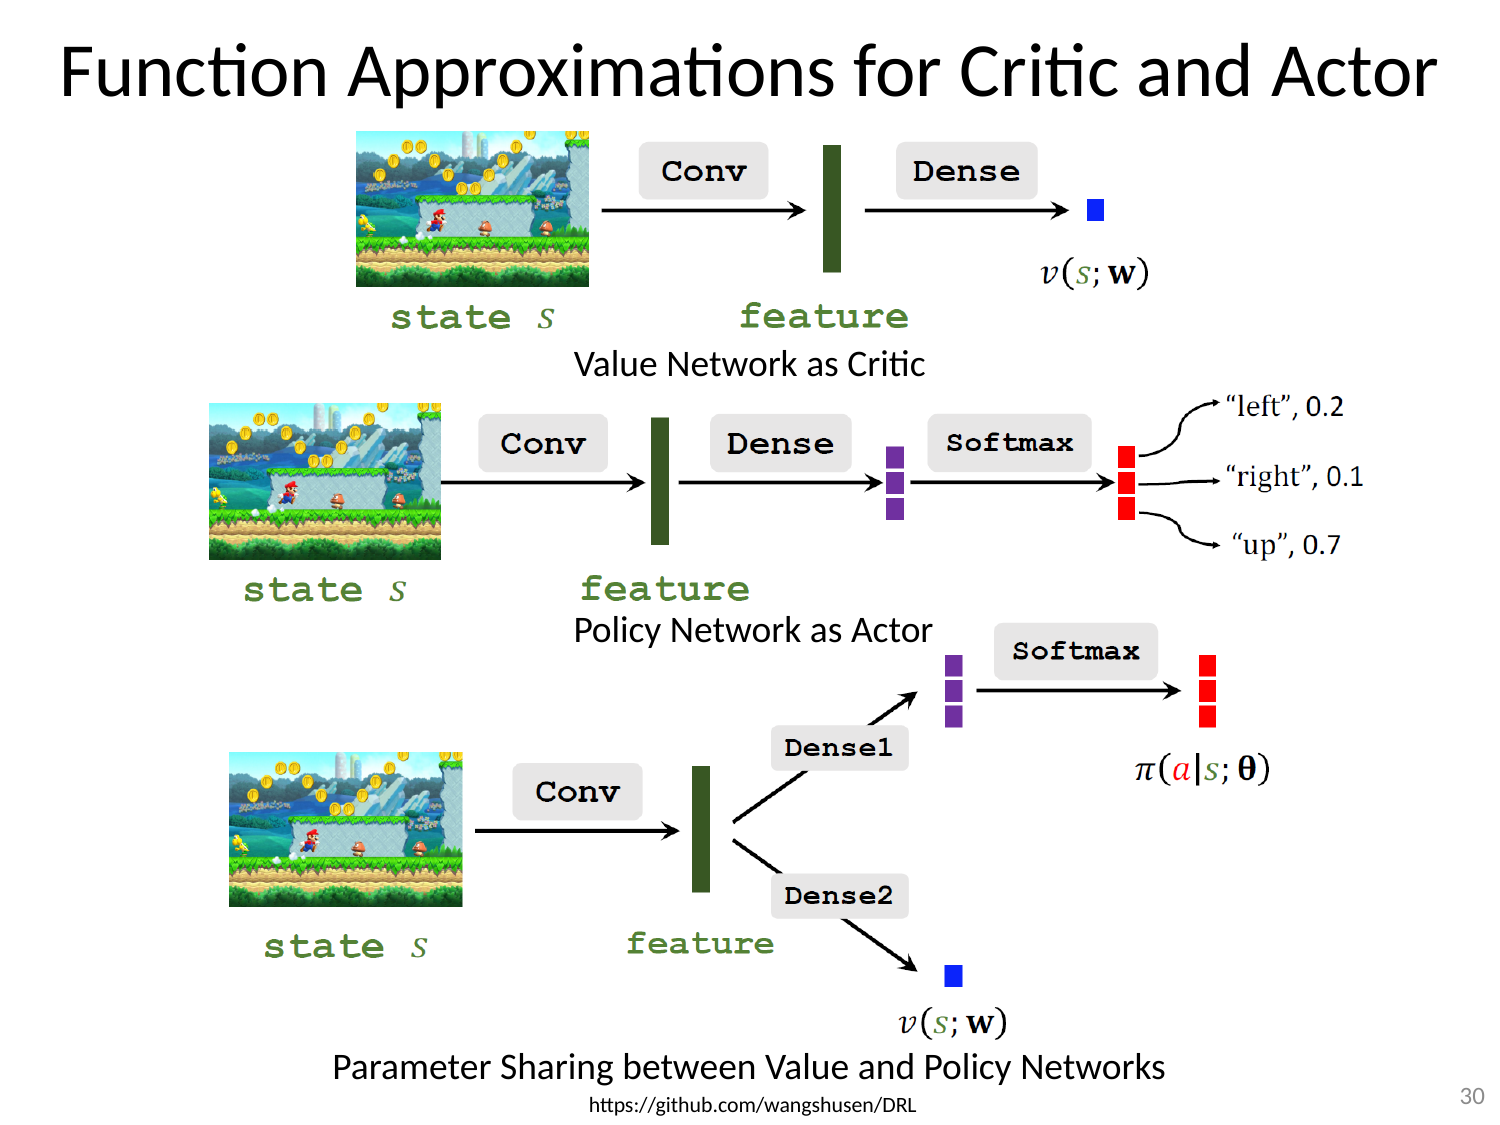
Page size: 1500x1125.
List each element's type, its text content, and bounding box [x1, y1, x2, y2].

picture [351, 125, 1149, 331]
text_box Parameter Sharing between Value and Policy Networks [317, 1052, 1183, 1095]
text_box Value Network as Critic [558, 340, 941, 387]
picture [206, 388, 1365, 605]
text_box https://github.com/wangshusen/DRL [574, 1083, 997, 1125]
picture [225, 615, 1275, 1043]
title Function Approximations for Critic and Actor [24, 0, 1475, 160]
